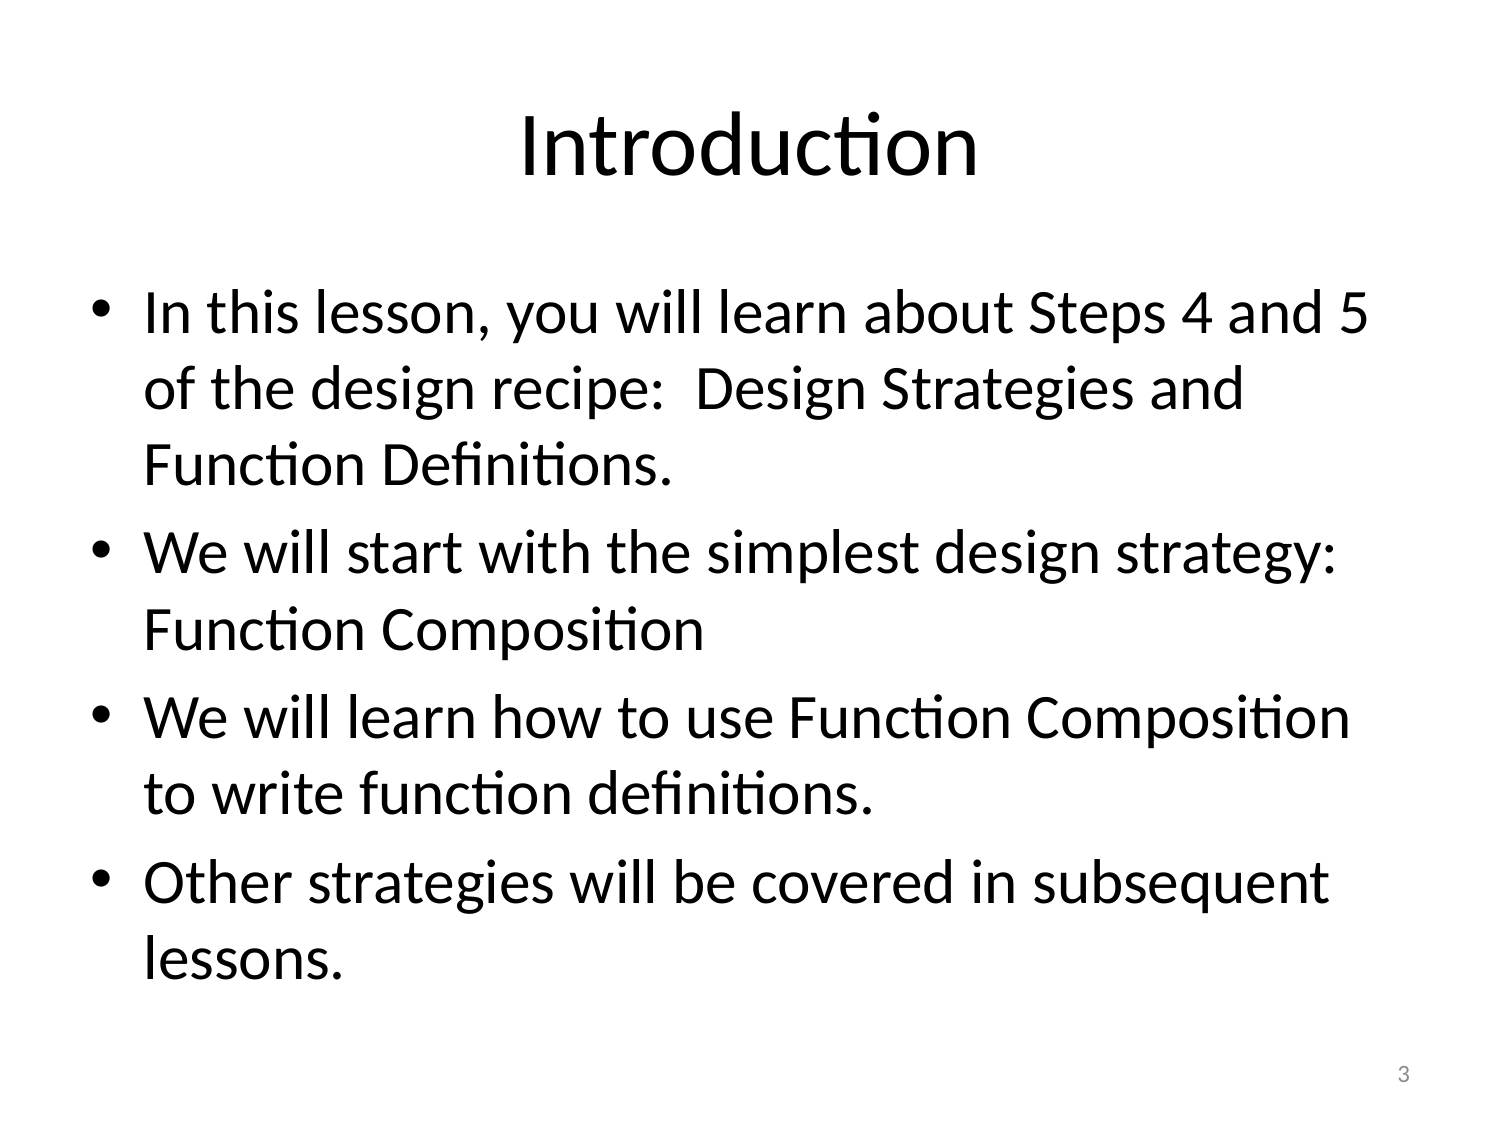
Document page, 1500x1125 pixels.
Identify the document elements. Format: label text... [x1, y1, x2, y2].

slide_number 3 [1074, 1042, 1425, 1103]
list In this lesson, you will learn about Steps 4 and 5 of the design recipe: Design Strategies and Function Definitions. We will start with the simplest design strategy: Function Composition We will learn how to use Function Composition to write function definitions. Other strategies will be covered in subsequent lessons. [75, 262, 1425, 1005]
title Introduction [75, 45, 1425, 233]
